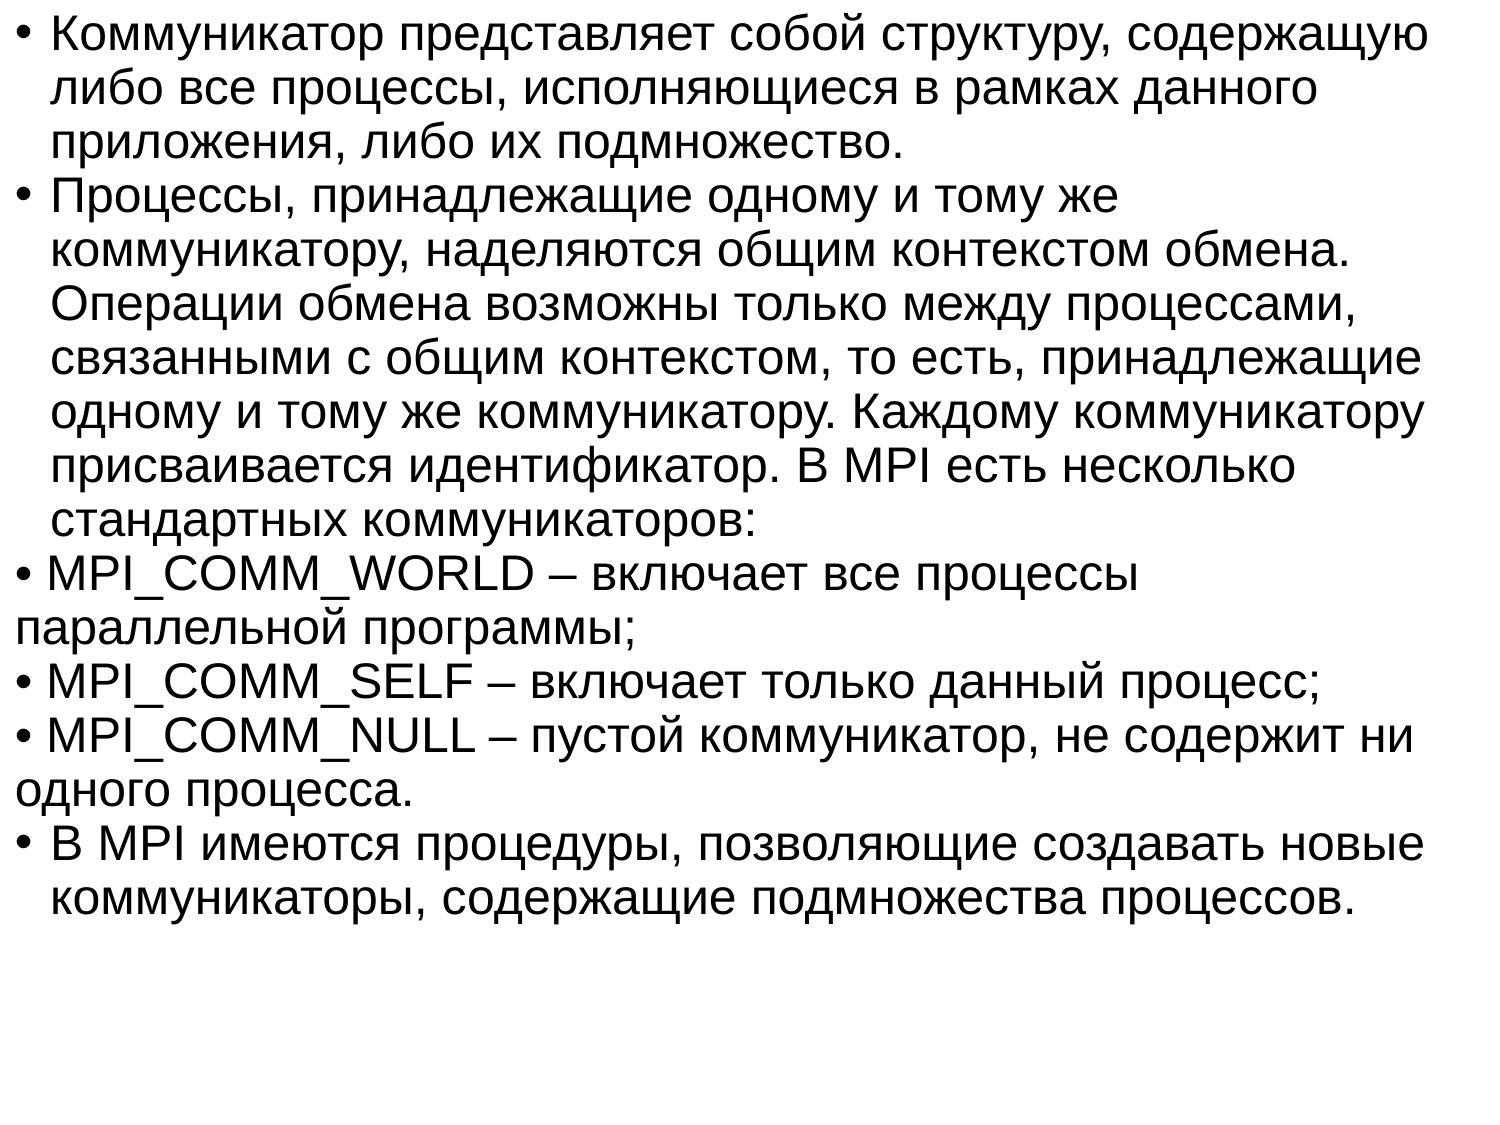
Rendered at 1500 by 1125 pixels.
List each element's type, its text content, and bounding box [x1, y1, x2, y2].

text_box Коммуникатор представляет собой структуру, содержащую либо все процессы, исполняющиеся в рамках данного приложения, либо их подмножество. Процессы, принадлежащие одному и тому же коммуникатору, наделяются общим контекстом обмена. Операции обмена возможны только между процессами, связанными с общим контекстом, то есть, принадлежащие одному и тому же коммуникатору. Каждому коммуникатору присваивается идентификатор. В MPI есть несколько стандартных коммуникаторов: • MPI_COMM_WORLD – включает все процессы параллельной программы; • MPI_COMM_SELF – включает только данный процесс; • MPI_COMM_NULL – пустой коммуникатор, не содержит ни одного процесса. В MPI имеются процедуры, позволяющие создавать новые коммуникаторы, содержащие подмножества процессов. [0, 0, 1500, 1125]
